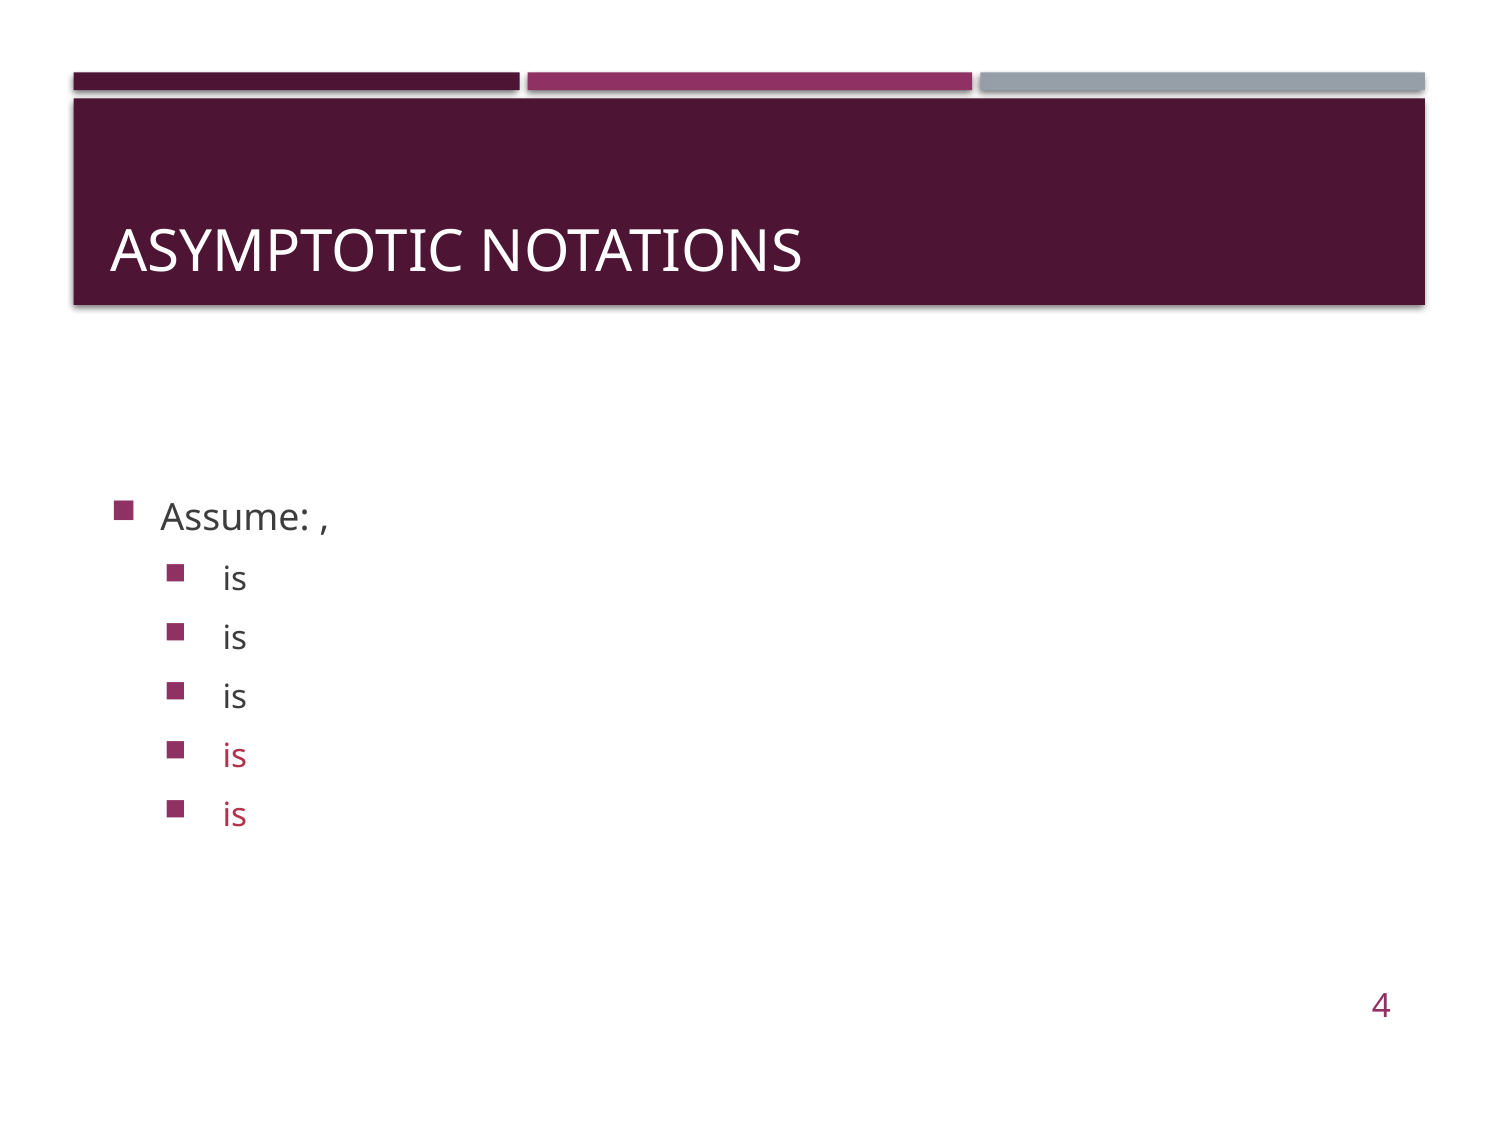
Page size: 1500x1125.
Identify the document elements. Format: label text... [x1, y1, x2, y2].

title Asymptotic notations [95, 112, 1406, 291]
slide_number 4 [1279, 977, 1406, 1037]
